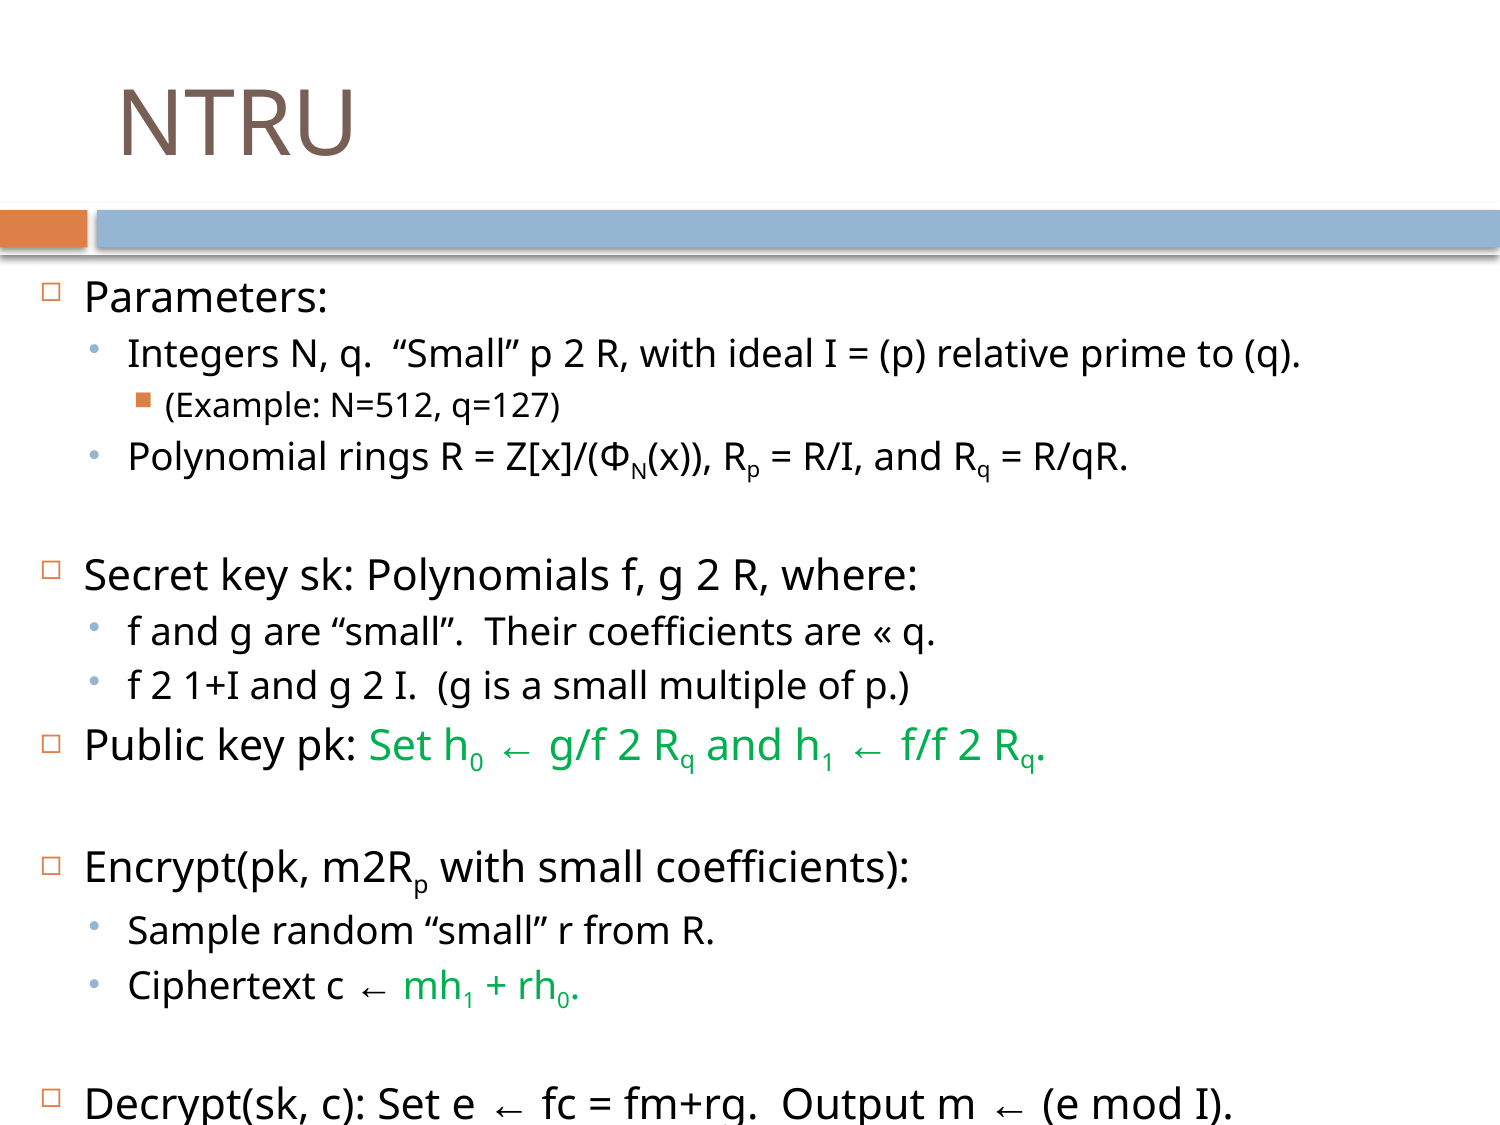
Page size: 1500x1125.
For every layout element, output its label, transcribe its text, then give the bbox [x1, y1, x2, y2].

title NTRU [100, 37, 1438, 200]
list Parameters: Integers N, q. “Small” p 2 R, with ideal I = (p) relative prime to (q). (Example: N=512, q=127) Polynomial rings R = Z[x]/(ΦN(x)), Rp = R/I, and Rq = R/qR. Secret key sk: Polynomials f, g 2 R, where: f and g are “small”. Their coefficients are « q. f 2 1+I and g 2 I. (g is a small multiple of p.) Public key pk: Set h0 ← g/f 2 Rq and h1 ← f/f 2 Rq. Encrypt(pk, m2Rp with small coefficients): Sample random “small” r from R. Ciphertext c ← mh1 + rh0. Decrypt(sk, c): Set e ← fc = fm+rg. Output m ← (e mod I). [24, 262, 1500, 1125]
